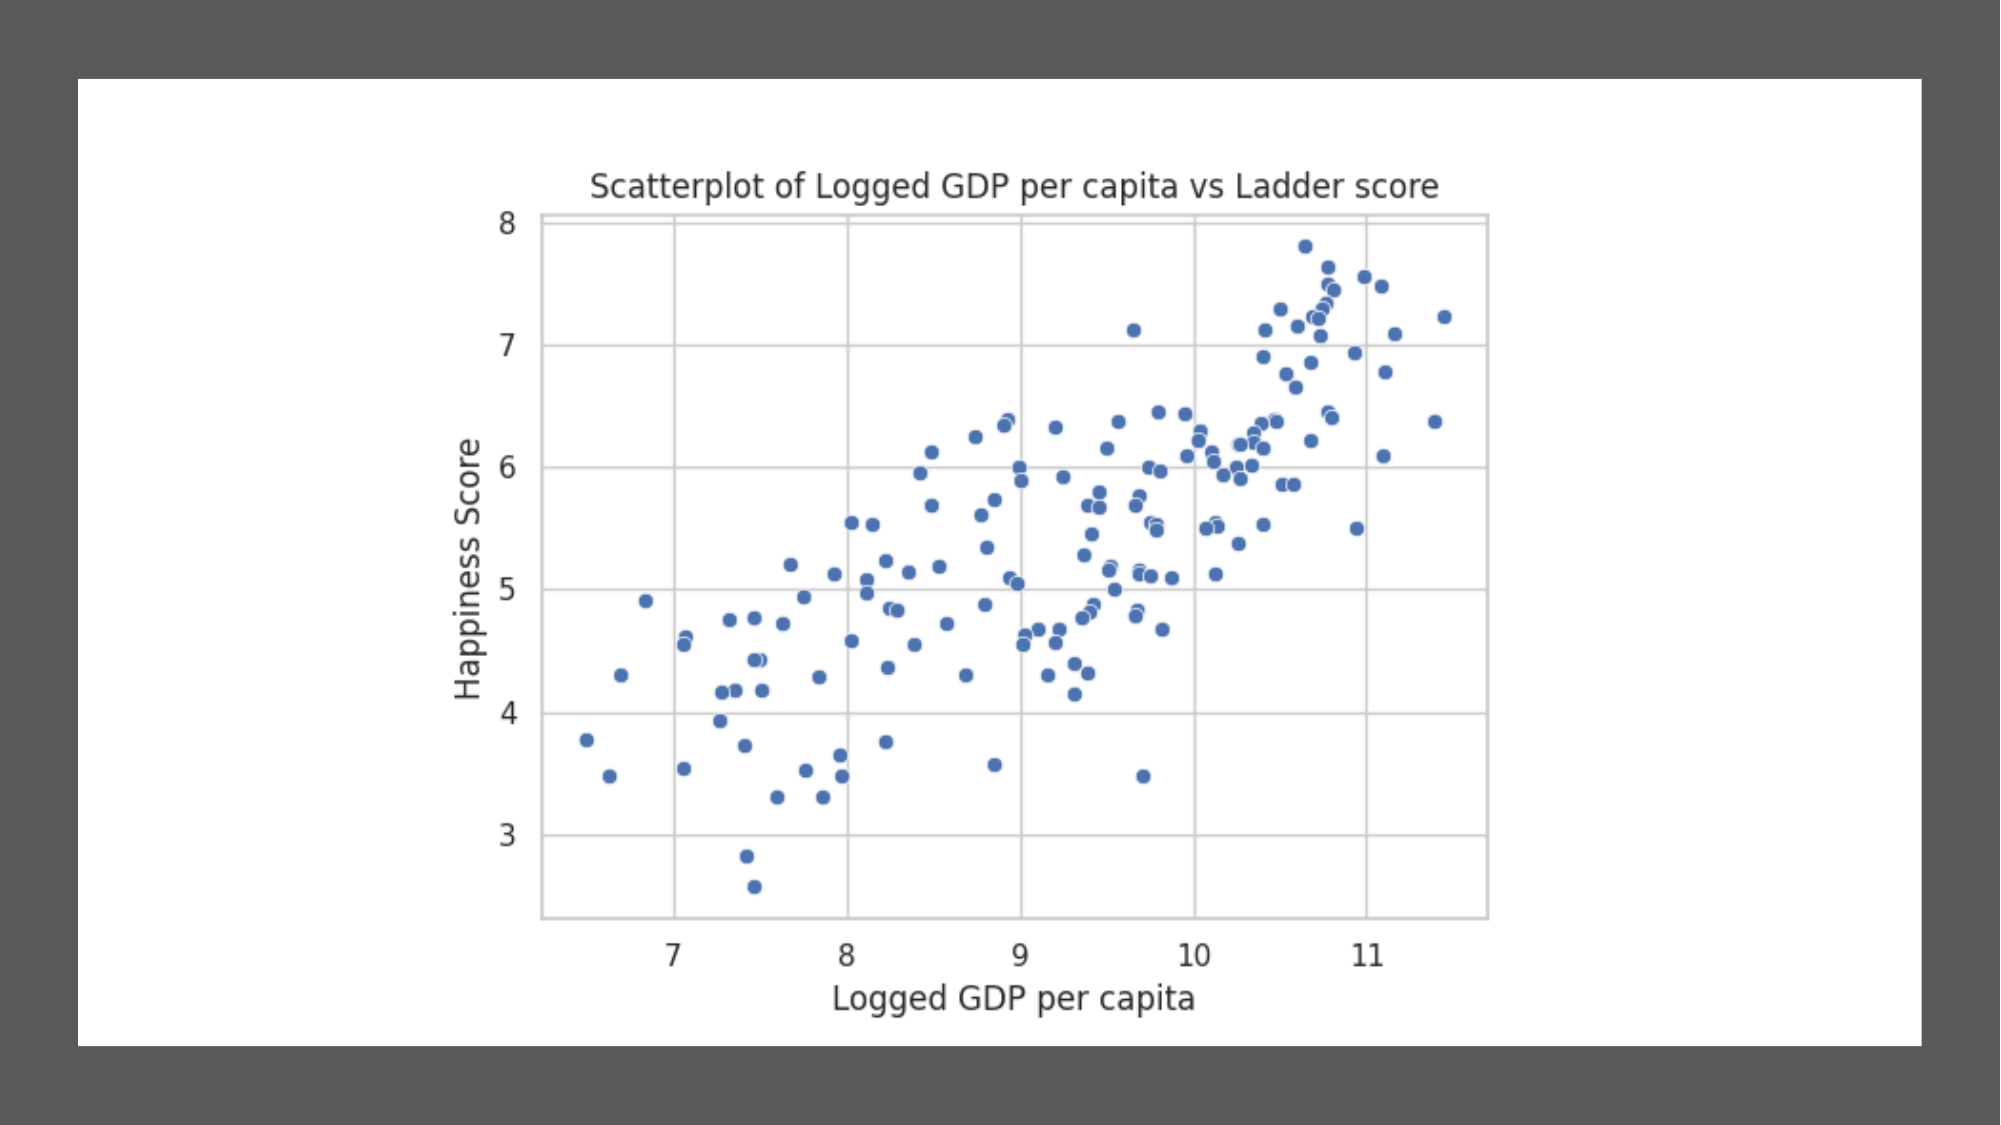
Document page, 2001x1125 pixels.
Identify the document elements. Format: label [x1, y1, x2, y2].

text_box [0, 0, 2000, 1125]
text_box [77, 77, 1923, 1048]
picture [390, 104, 1610, 1020]
